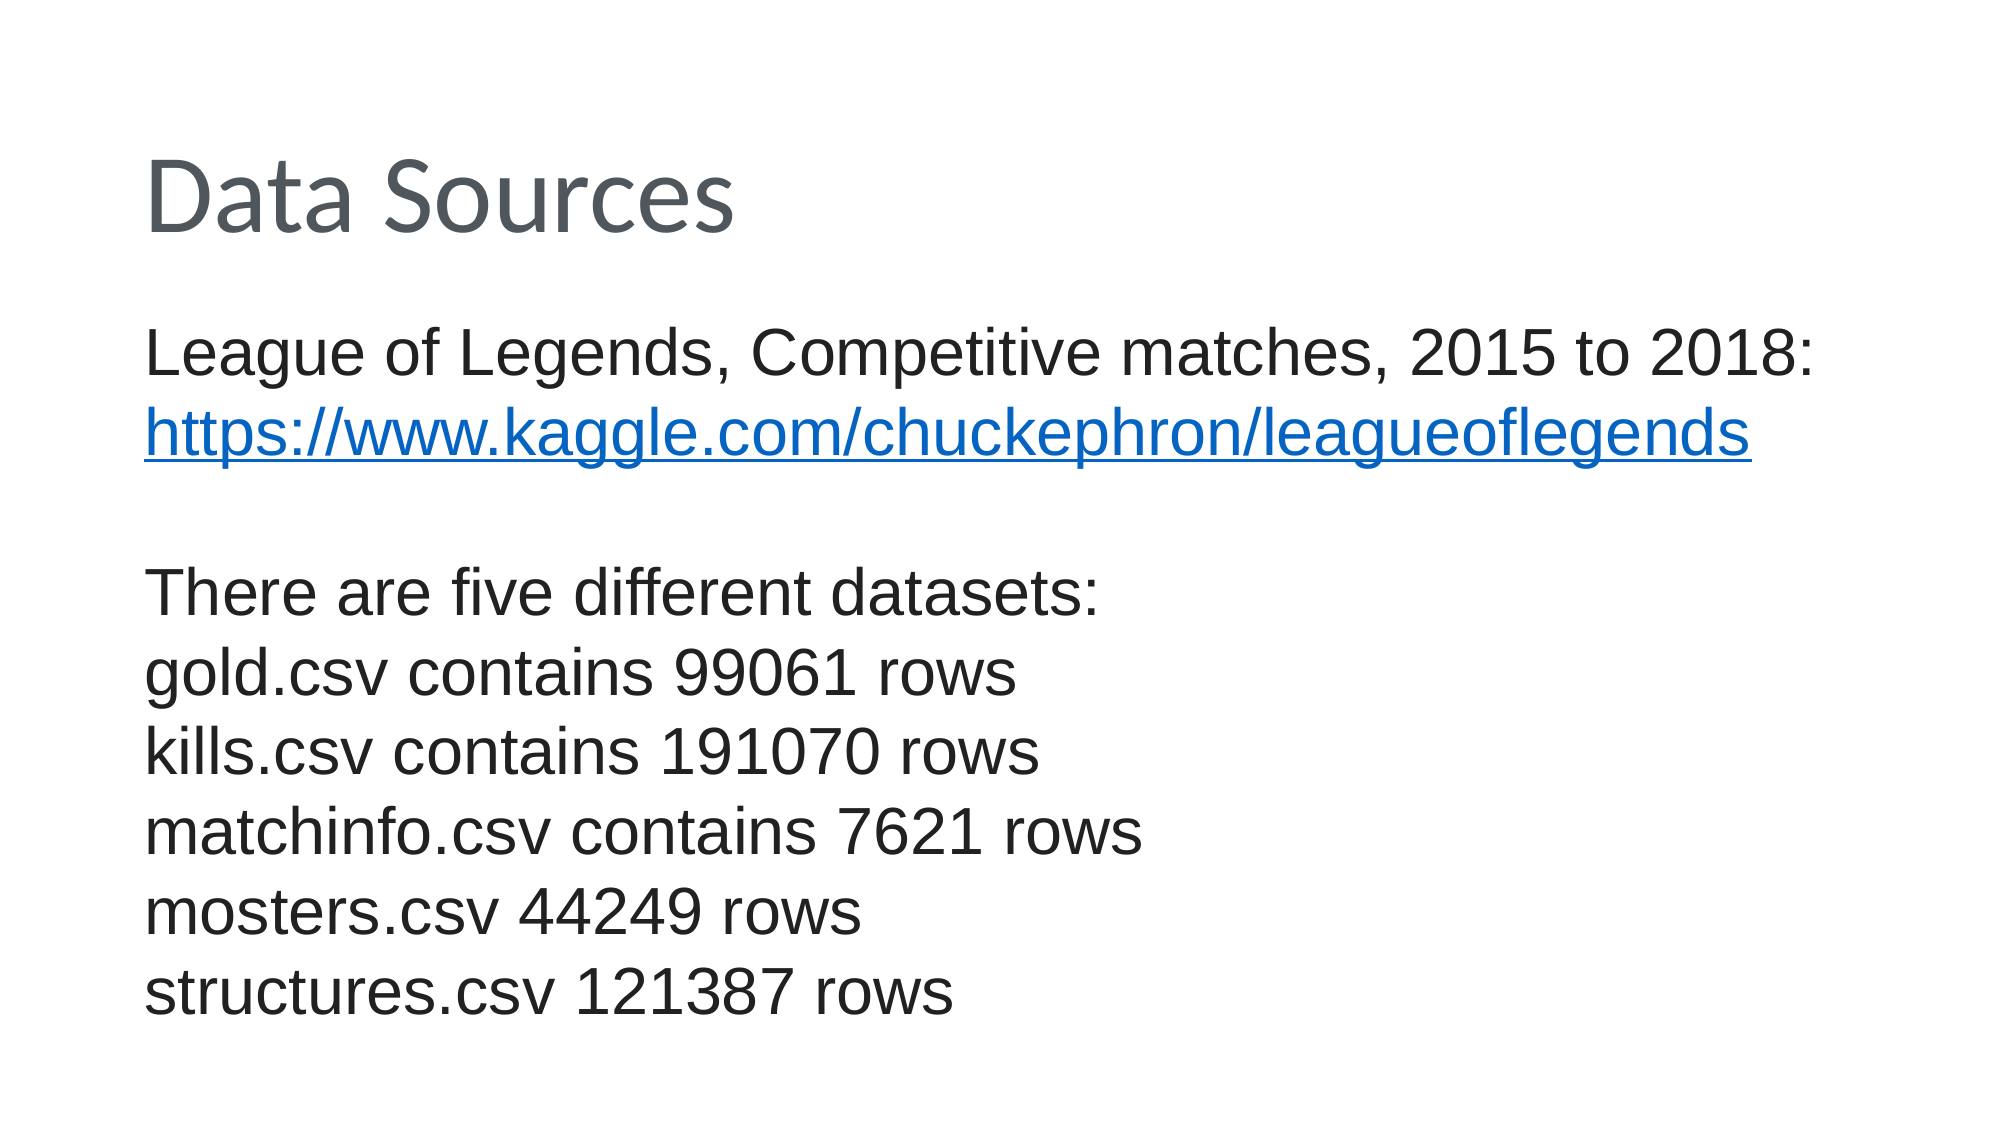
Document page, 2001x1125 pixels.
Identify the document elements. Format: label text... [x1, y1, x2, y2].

text_box Data Sources [129, 112, 907, 263]
text_box League of Legends, Competitive matches, 2015 to 2018: https://www.kaggle.com/chuckephron/leagueoflegends There are five different datasets: gold.csv contains 99061 rows kills.csv contains 191070 rows matchinfo.csv contains 7621 rows mosters.csv 44249 rows structures.csv 121387 rows [129, 301, 1927, 1116]
